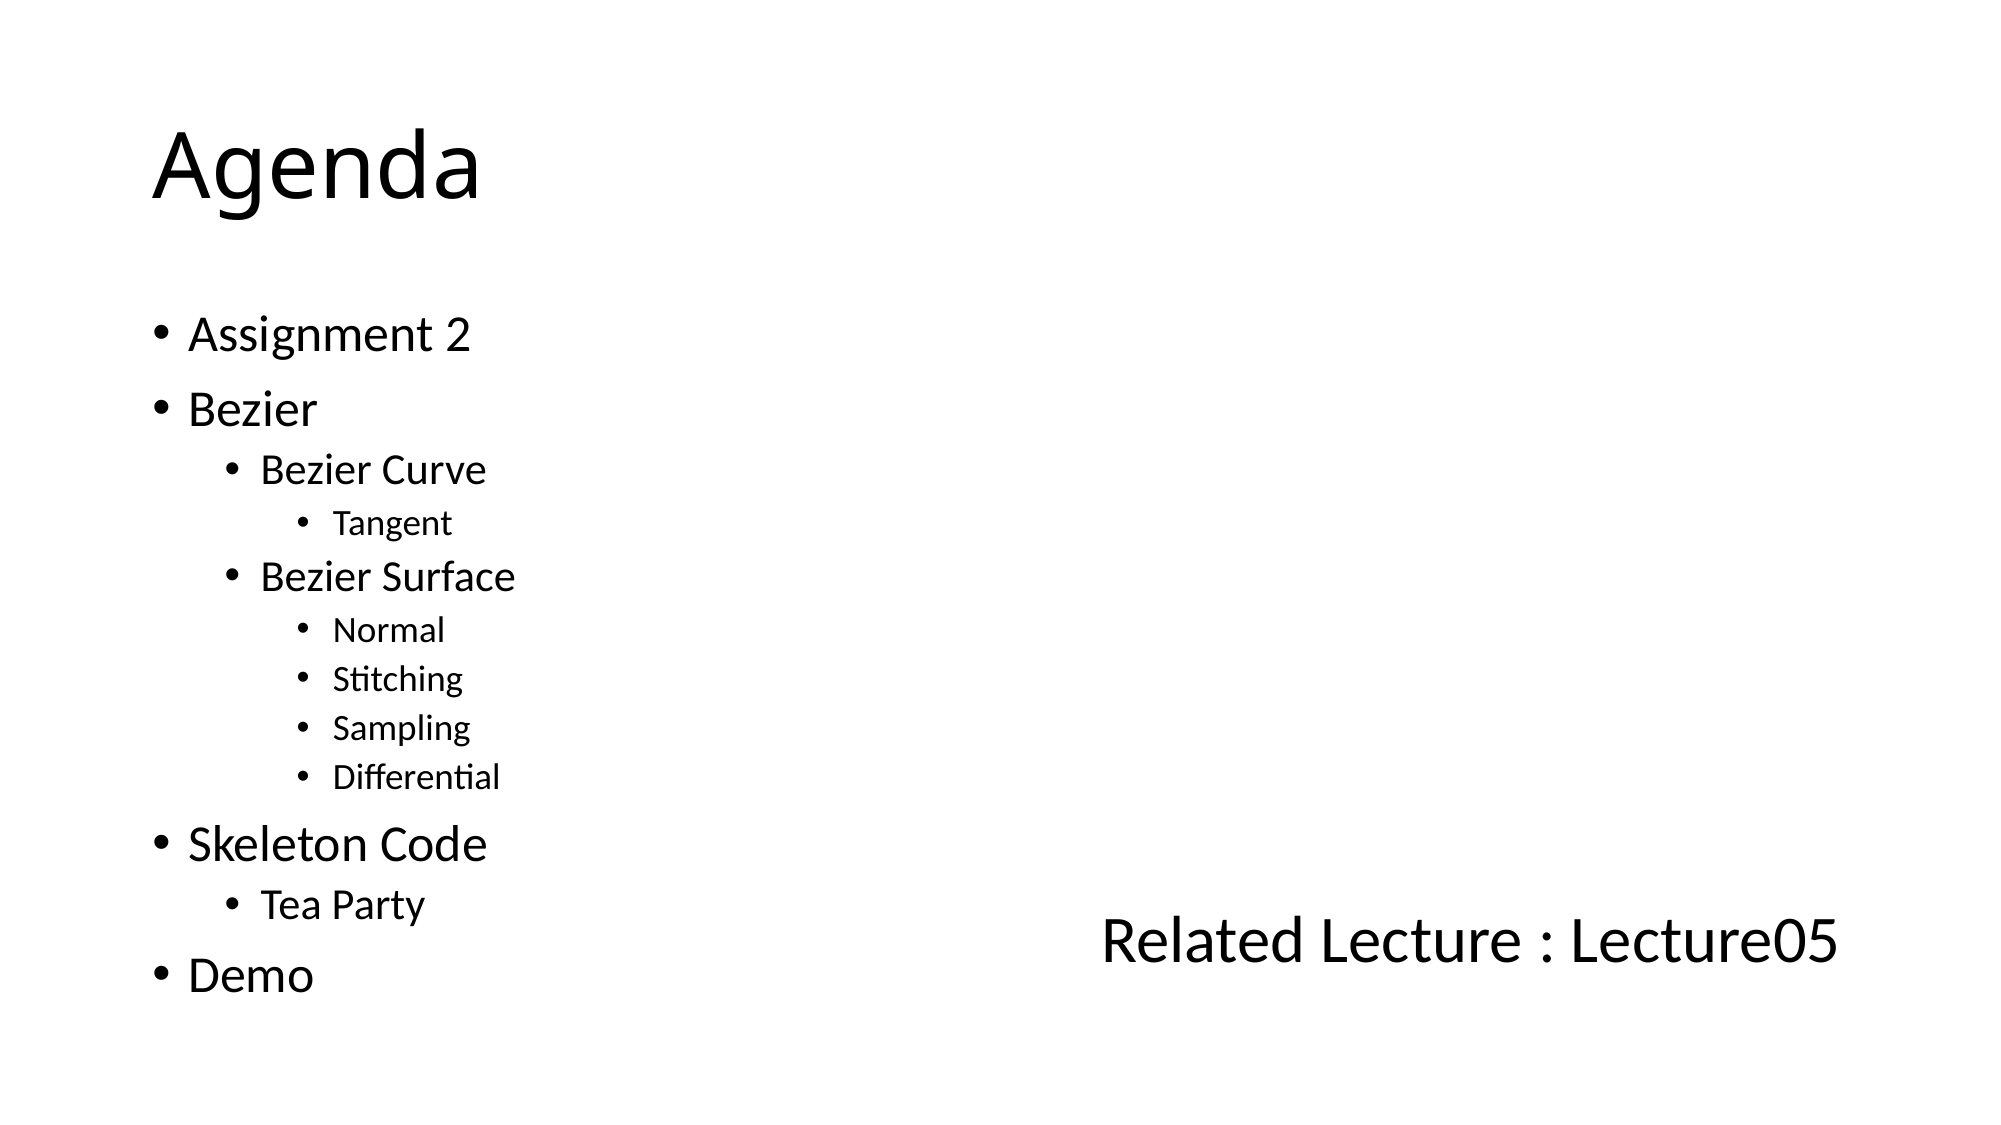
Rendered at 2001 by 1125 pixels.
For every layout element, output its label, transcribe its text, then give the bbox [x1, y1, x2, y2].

title Agenda [137, 59, 1863, 278]
text_box Related Lecture : Lecture05 [1086, 888, 1928, 984]
list Assignment 2 Bezier Bezier Curve Tangent Bezier Surface Normal Stitching Sampling Differential Skeleton Code Tea Party Demo [137, 299, 1863, 1014]
